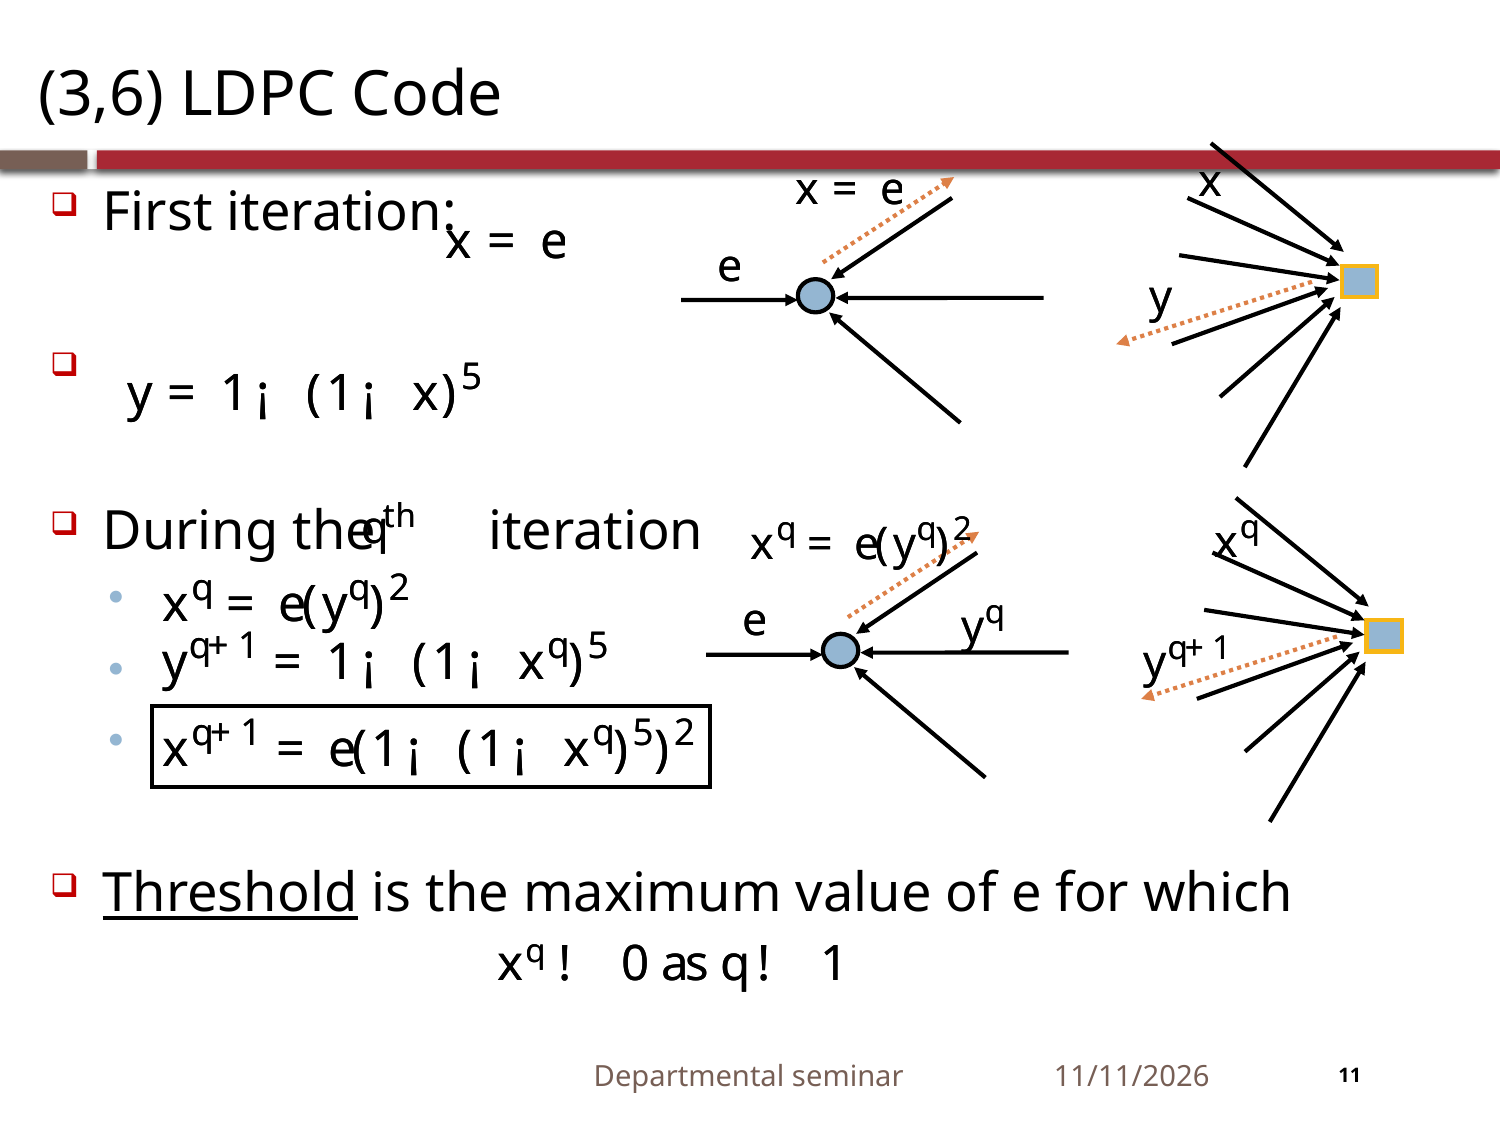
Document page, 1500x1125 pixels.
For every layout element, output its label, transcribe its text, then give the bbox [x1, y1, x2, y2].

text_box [126, 357, 482, 425]
text_box [1235, 497, 1369, 607]
text_box [856, 581, 936, 634]
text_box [960, 602, 1004, 655]
text_box [1341, 265, 1377, 297]
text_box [444, 228, 565, 273]
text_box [793, 178, 903, 218]
text_box [1219, 296, 1335, 398]
text_box [768, 648, 823, 661]
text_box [360, 497, 418, 557]
text_box [1210, 143, 1344, 252]
text_box [831, 197, 953, 280]
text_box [161, 713, 695, 781]
text_box [743, 293, 798, 307]
list First iteration: During the iteration Threshold is the maximum value of e for which [35, 169, 1471, 1030]
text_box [161, 568, 410, 626]
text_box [1213, 517, 1259, 570]
text_box [1204, 609, 1365, 640]
text_box [829, 312, 961, 423]
title (3,6) LDPC Code [23, 37, 1477, 144]
text_box [1179, 255, 1340, 285]
text_box [151, 706, 711, 788]
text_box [161, 626, 608, 694]
text_box [1366, 620, 1402, 652]
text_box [717, 254, 740, 294]
footer Departmental seminar [29, 1052, 919, 1101]
text_box [797, 279, 834, 313]
text_box [1269, 661, 1366, 822]
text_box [1142, 630, 1230, 691]
text_box [1244, 651, 1360, 752]
text_box [1116, 334, 1147, 347]
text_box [749, 512, 972, 573]
text_box [1262, 574, 1365, 621]
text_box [1148, 286, 1175, 326]
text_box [1197, 169, 1225, 209]
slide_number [1038, 1052, 1256, 1101]
text_box [1171, 286, 1329, 345]
text_box [835, 291, 1044, 305]
text_box [940, 177, 955, 190]
slide_number 11 [1306, 1054, 1394, 1098]
text_box [1235, 641, 1354, 686]
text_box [497, 941, 870, 993]
text_box [854, 667, 986, 778]
text_box [1227, 215, 1340, 267]
text_box [1244, 307, 1341, 468]
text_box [742, 609, 765, 649]
text_box [860, 646, 954, 659]
text_box [822, 633, 859, 668]
